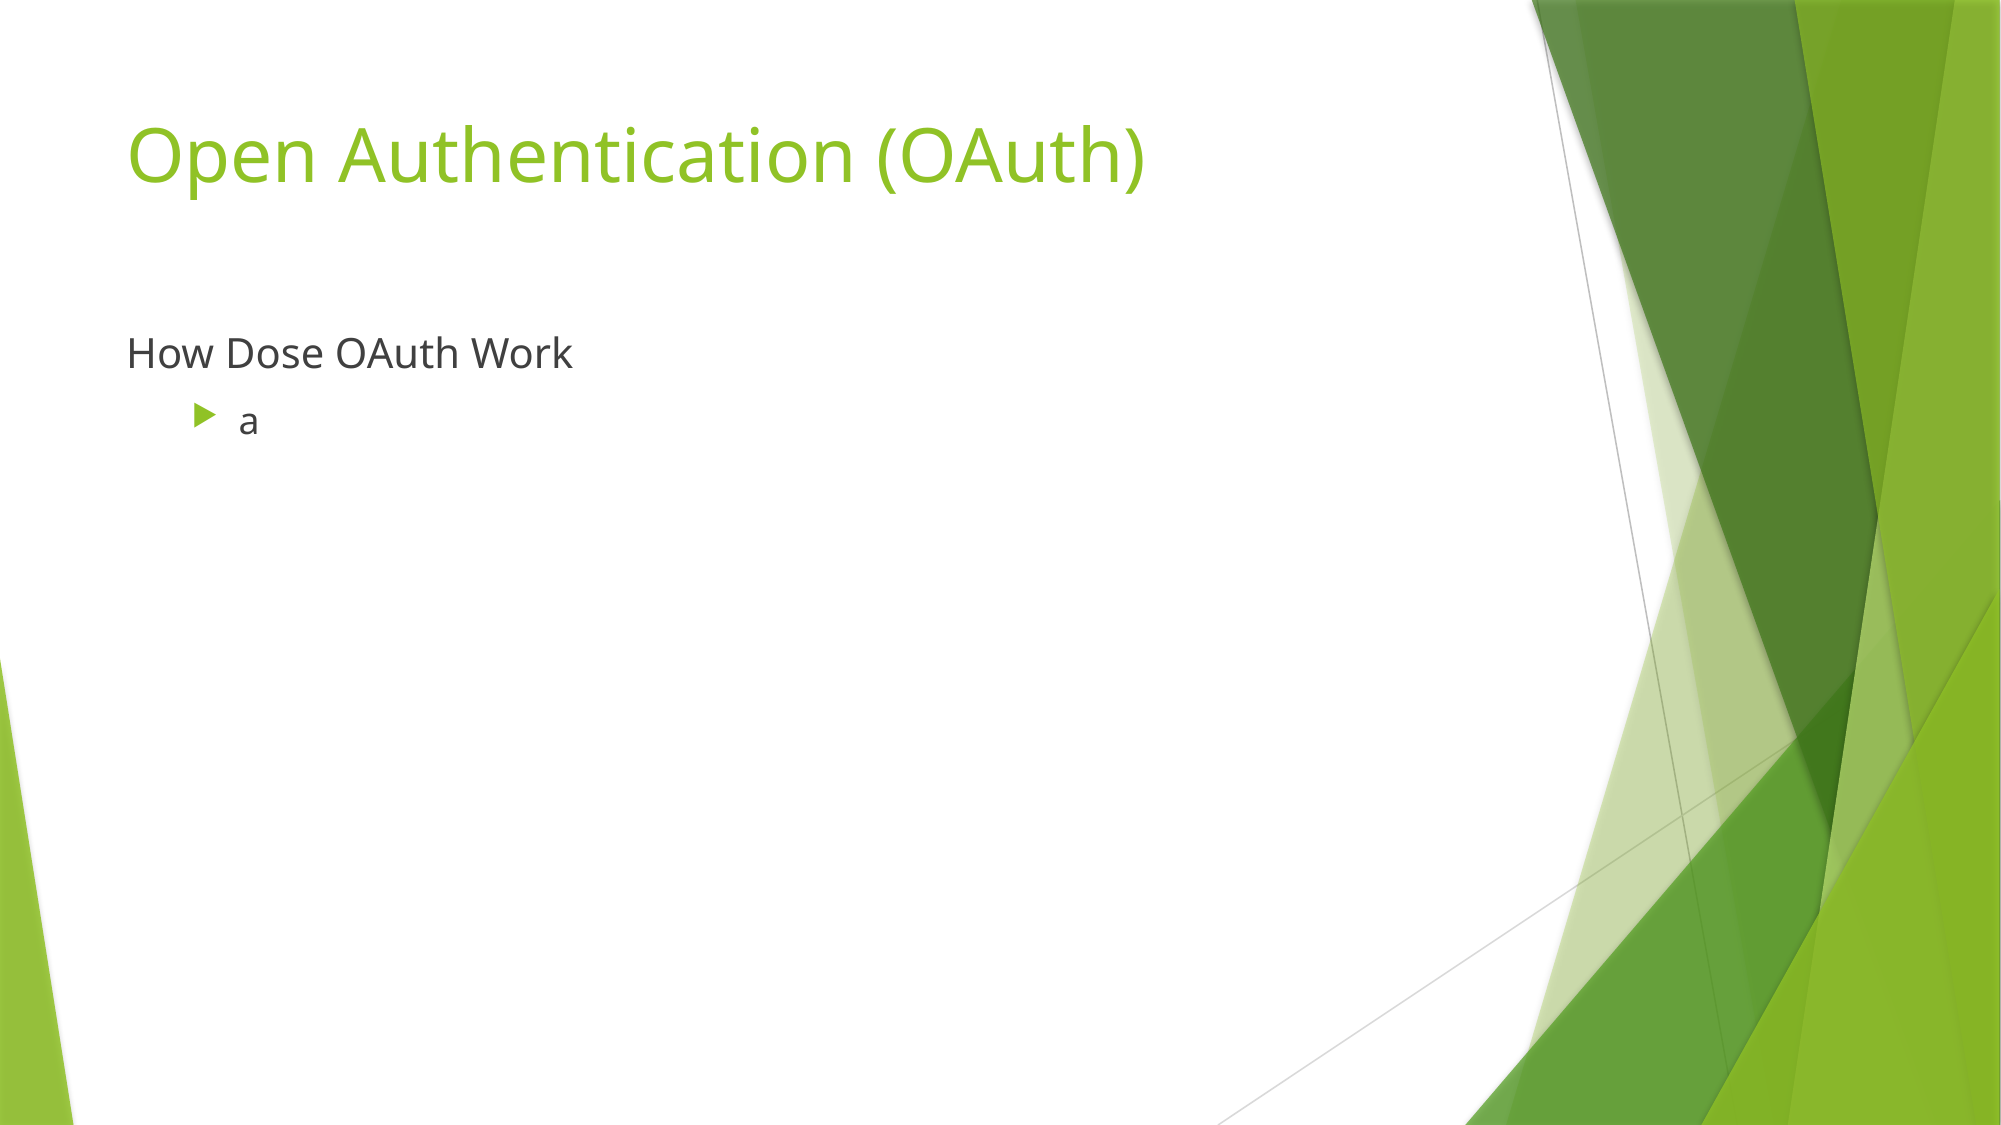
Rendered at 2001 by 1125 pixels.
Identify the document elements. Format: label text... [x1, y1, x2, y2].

title Open Authentication (OAuth) [111, 99, 1522, 303]
list How Dose OAuth Work a [111, 319, 1522, 1025]
